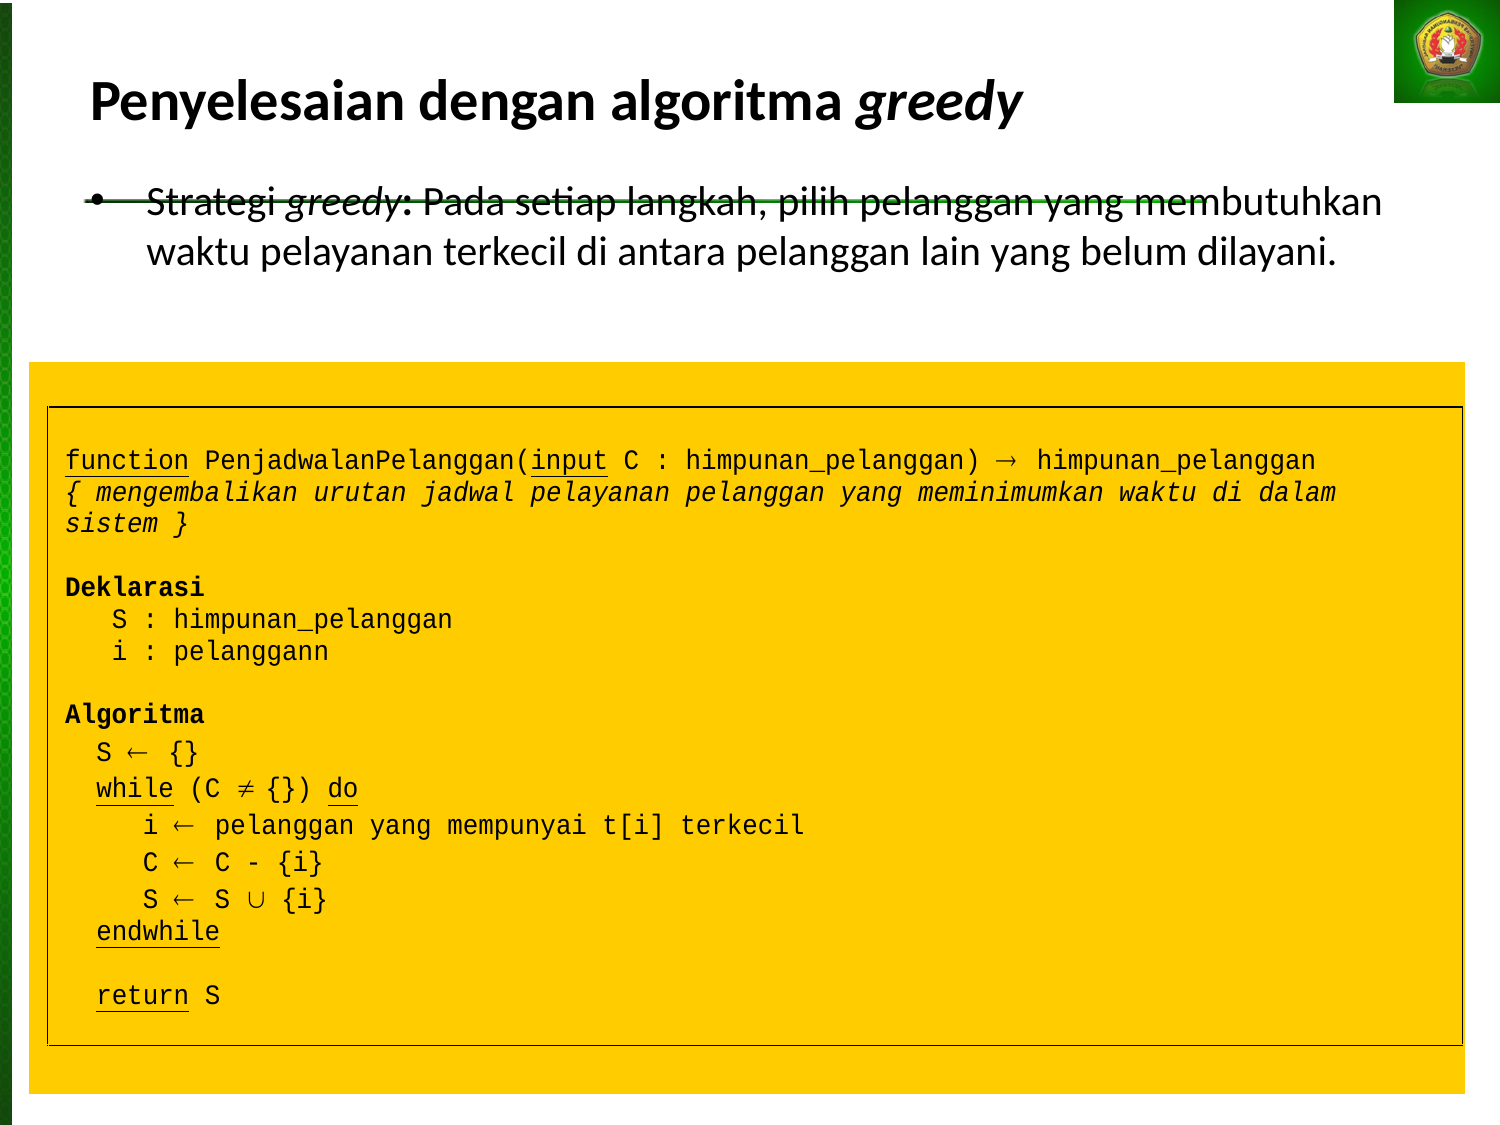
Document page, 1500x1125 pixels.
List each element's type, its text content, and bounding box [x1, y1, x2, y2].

list Penyelesaian dengan algoritma greedy Strategi greedy: Pada setiap langkah, pilih pelanggan yang membutuhkan waktu pelayanan terkecil di antara pelanggan lain yang belum dilayani. [75, 54, 1436, 360]
picture [1394, 0, 1500, 103]
picture [0, 3, 12, 1125]
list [29, 361, 1465, 1095]
